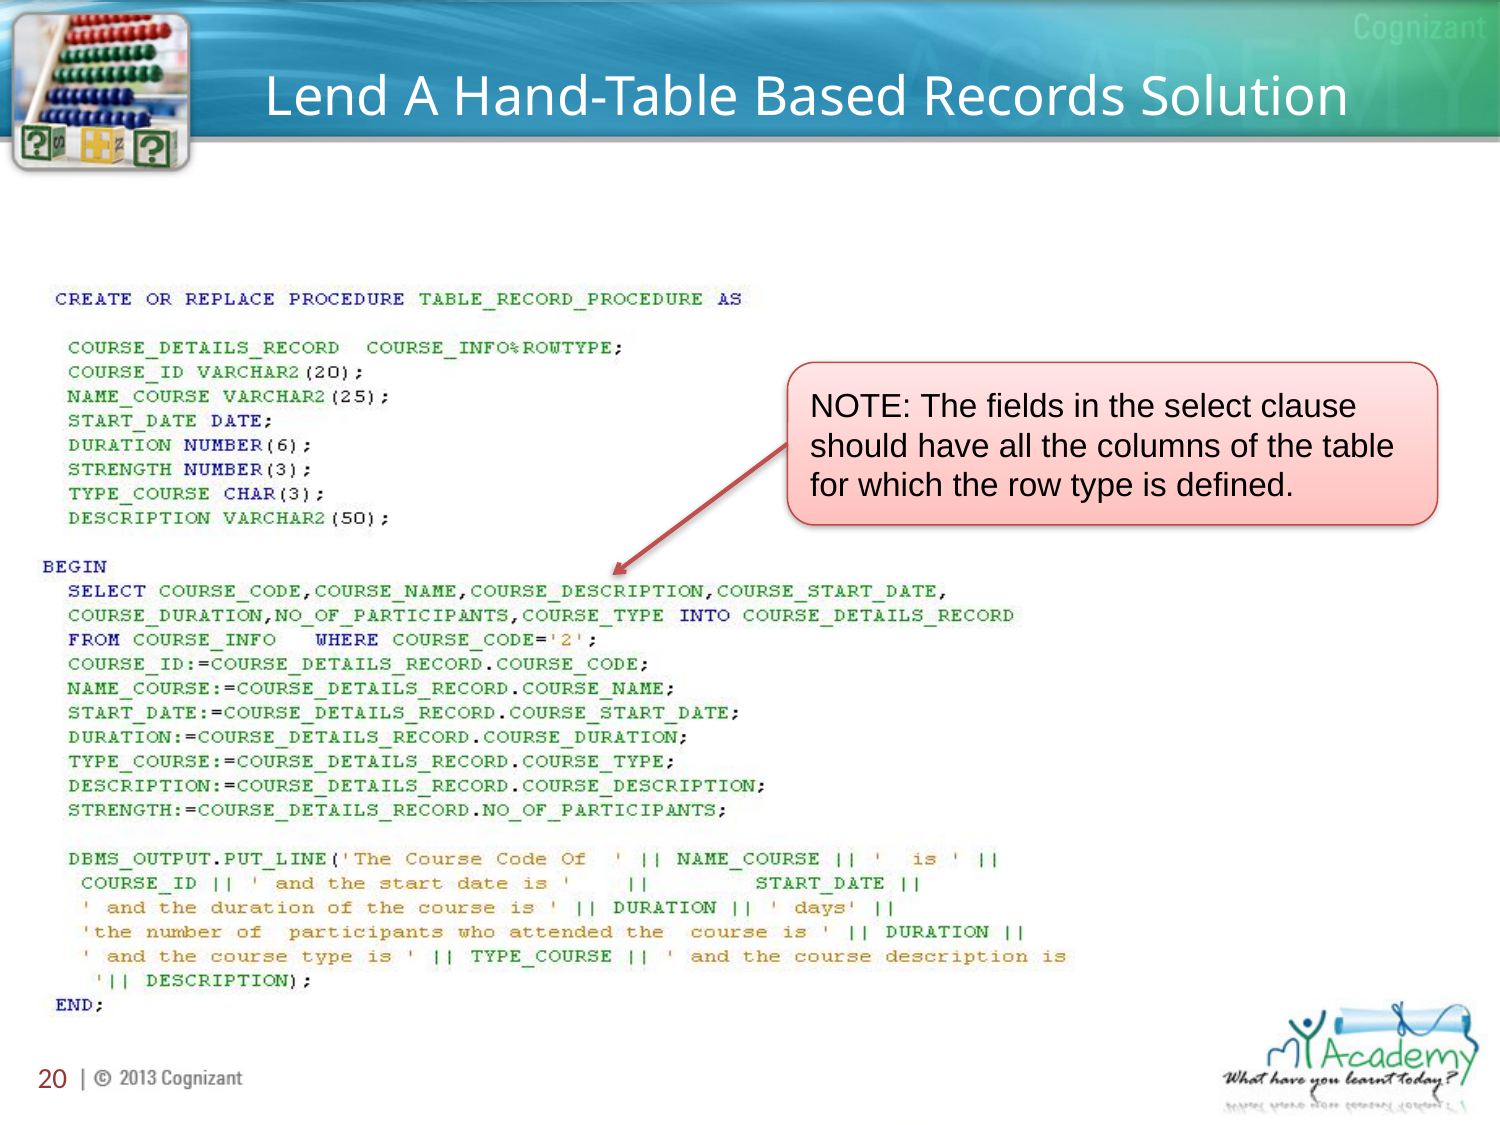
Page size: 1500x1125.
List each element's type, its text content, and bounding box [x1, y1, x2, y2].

slide_number 20 [22, 1052, 98, 1098]
title Lend A Hand-Table Based Records Solution [249, 0, 1488, 188]
text_box NOTE: The fields in the select clause should have all the columns of the table for which the row type is defined. [1079, 361, 1439, 526]
picture [0, 0, 1500, 1125]
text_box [612, 443, 788, 576]
